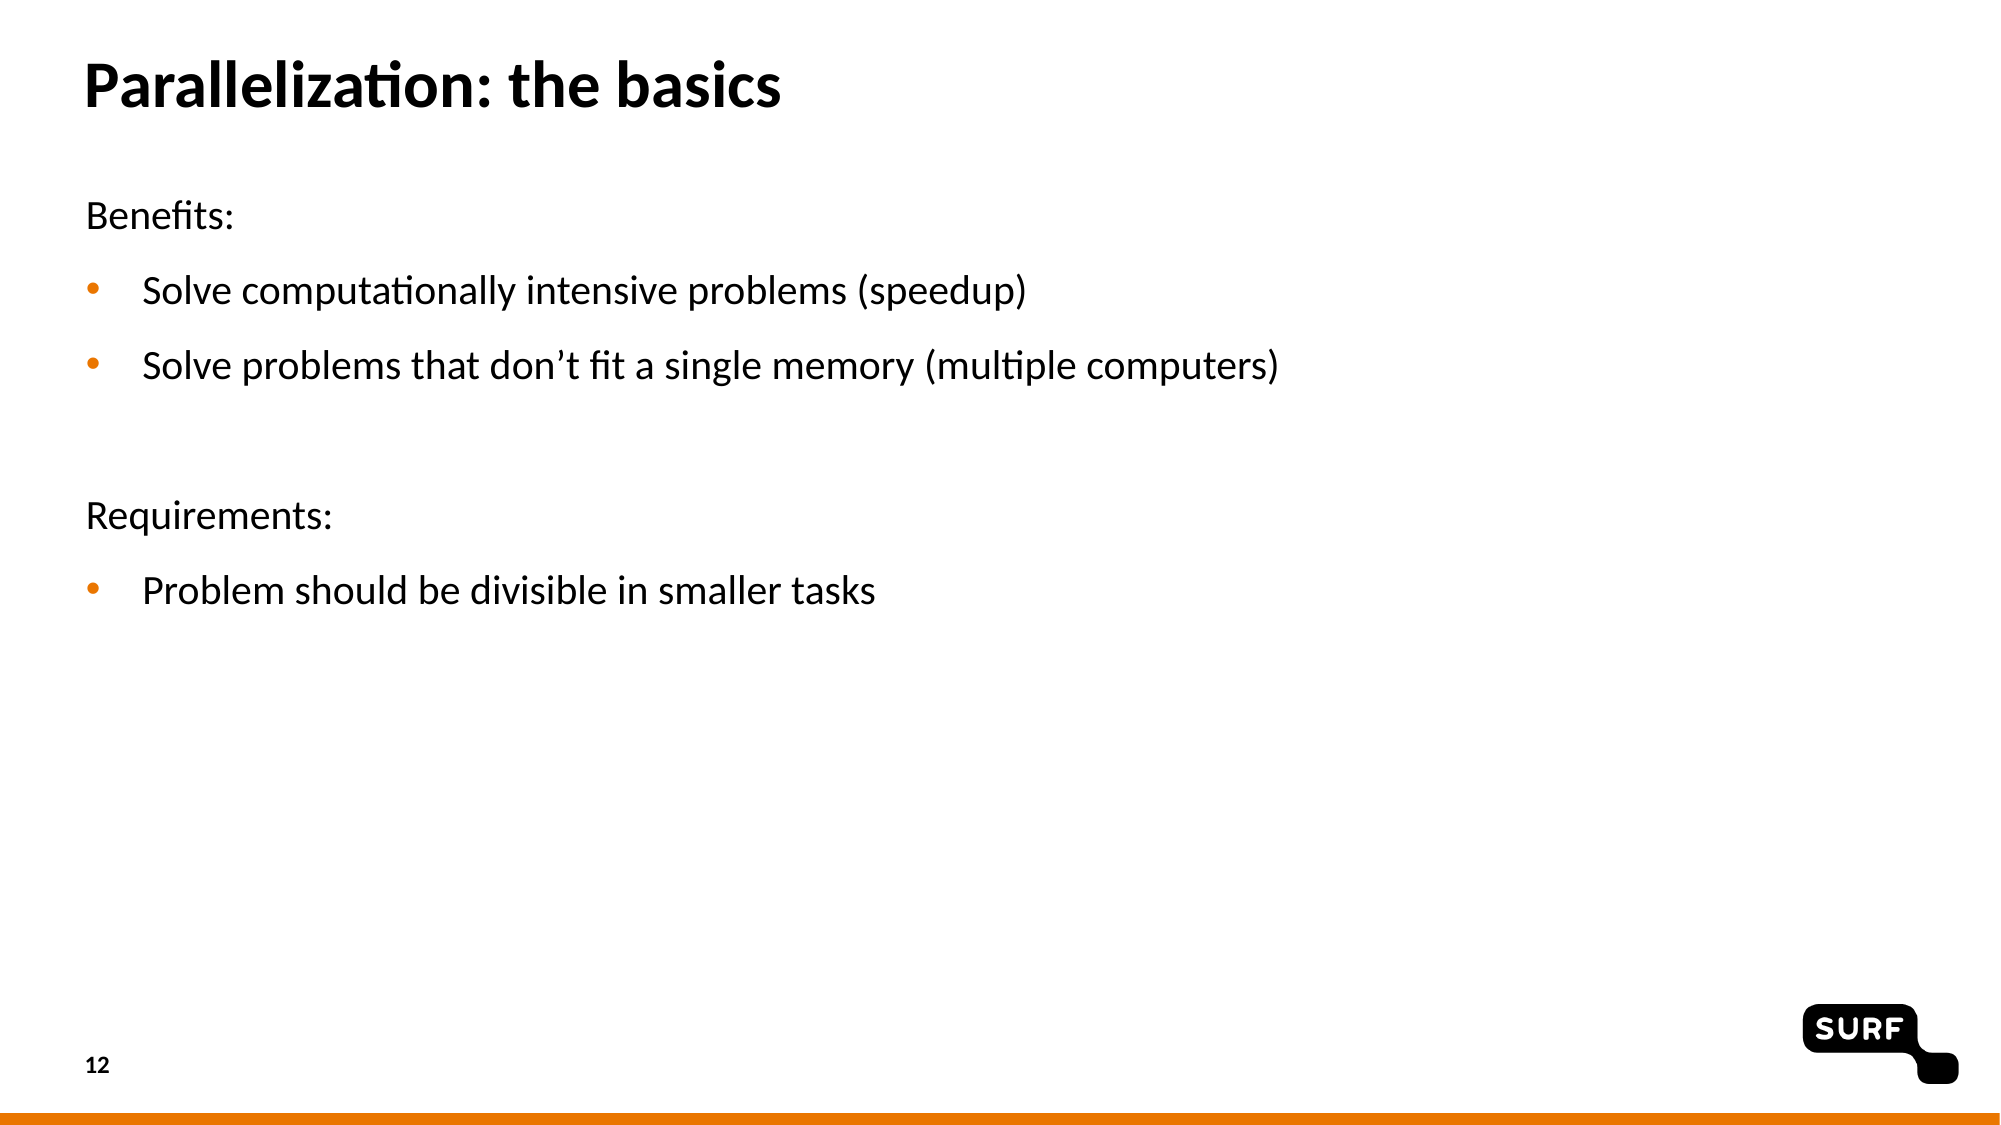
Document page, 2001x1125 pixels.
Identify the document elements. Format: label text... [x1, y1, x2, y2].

text_box [47, 255, 424, 349]
slide_number 12 [84, 1045, 149, 1082]
title Parallelization: the basics [85, 44, 1914, 144]
picture [1802, 1004, 1959, 1084]
list Benefits: Solve computationally intensive problems (speedup) Solve problems that don’t fit a single memory (multiple computers) Requirements: Problem should be divisible in smaller tasks [85, 187, 1558, 961]
